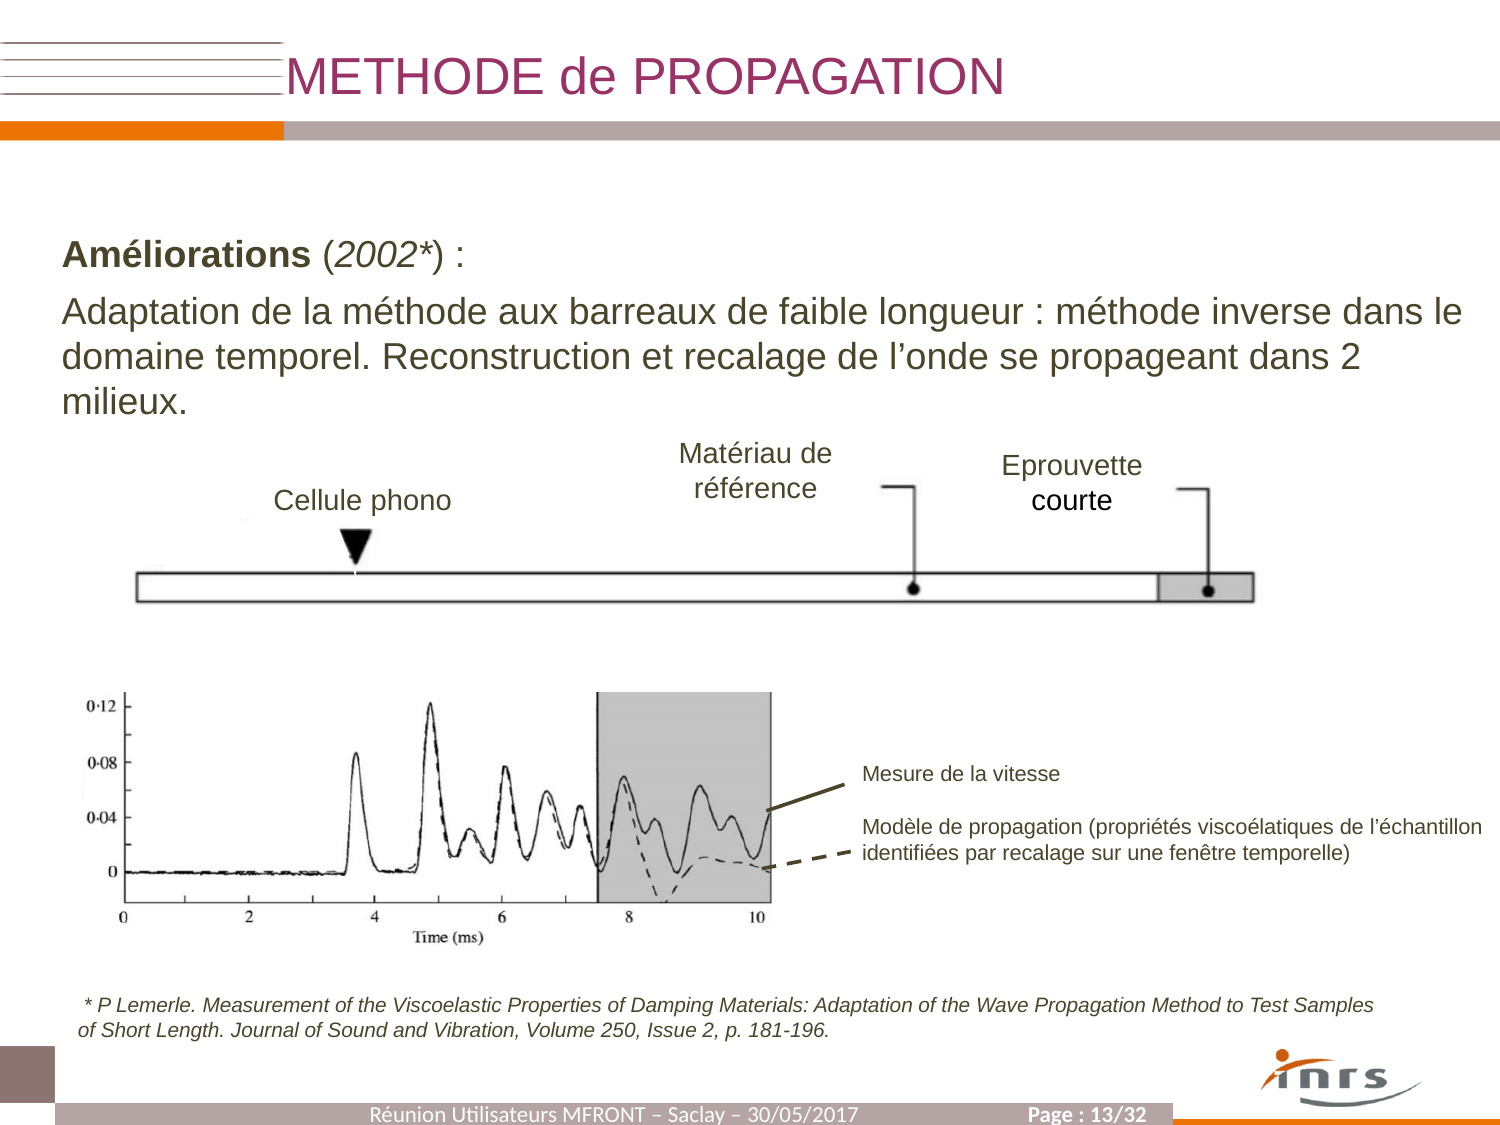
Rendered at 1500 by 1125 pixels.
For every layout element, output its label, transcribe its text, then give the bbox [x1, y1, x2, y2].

text_box Améliorations (2002*) : Adaptation de la méthode aux barreaux de faible longueur : méthode inverse dans le domaine temporel. Reconstruction et recalage de l’onde se propageant dans 2 milieux. [46, 222, 1500, 948]
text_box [112, 418, 1384, 692]
picture [0, 0, 1500, 1125]
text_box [81, 664, 1500, 950]
text_box * P Lemerle. Measurement of the Viscoelastic Properties of Damping Materials: Adaptation of the Wave Propagation Method to Test Samples of Short Length. Journal of Sound and Vibration, Volume 250, Issue 2, p. 181-196. [63, 983, 1407, 1049]
list METHODE de PROPAGATION [270, 34, 1477, 118]
